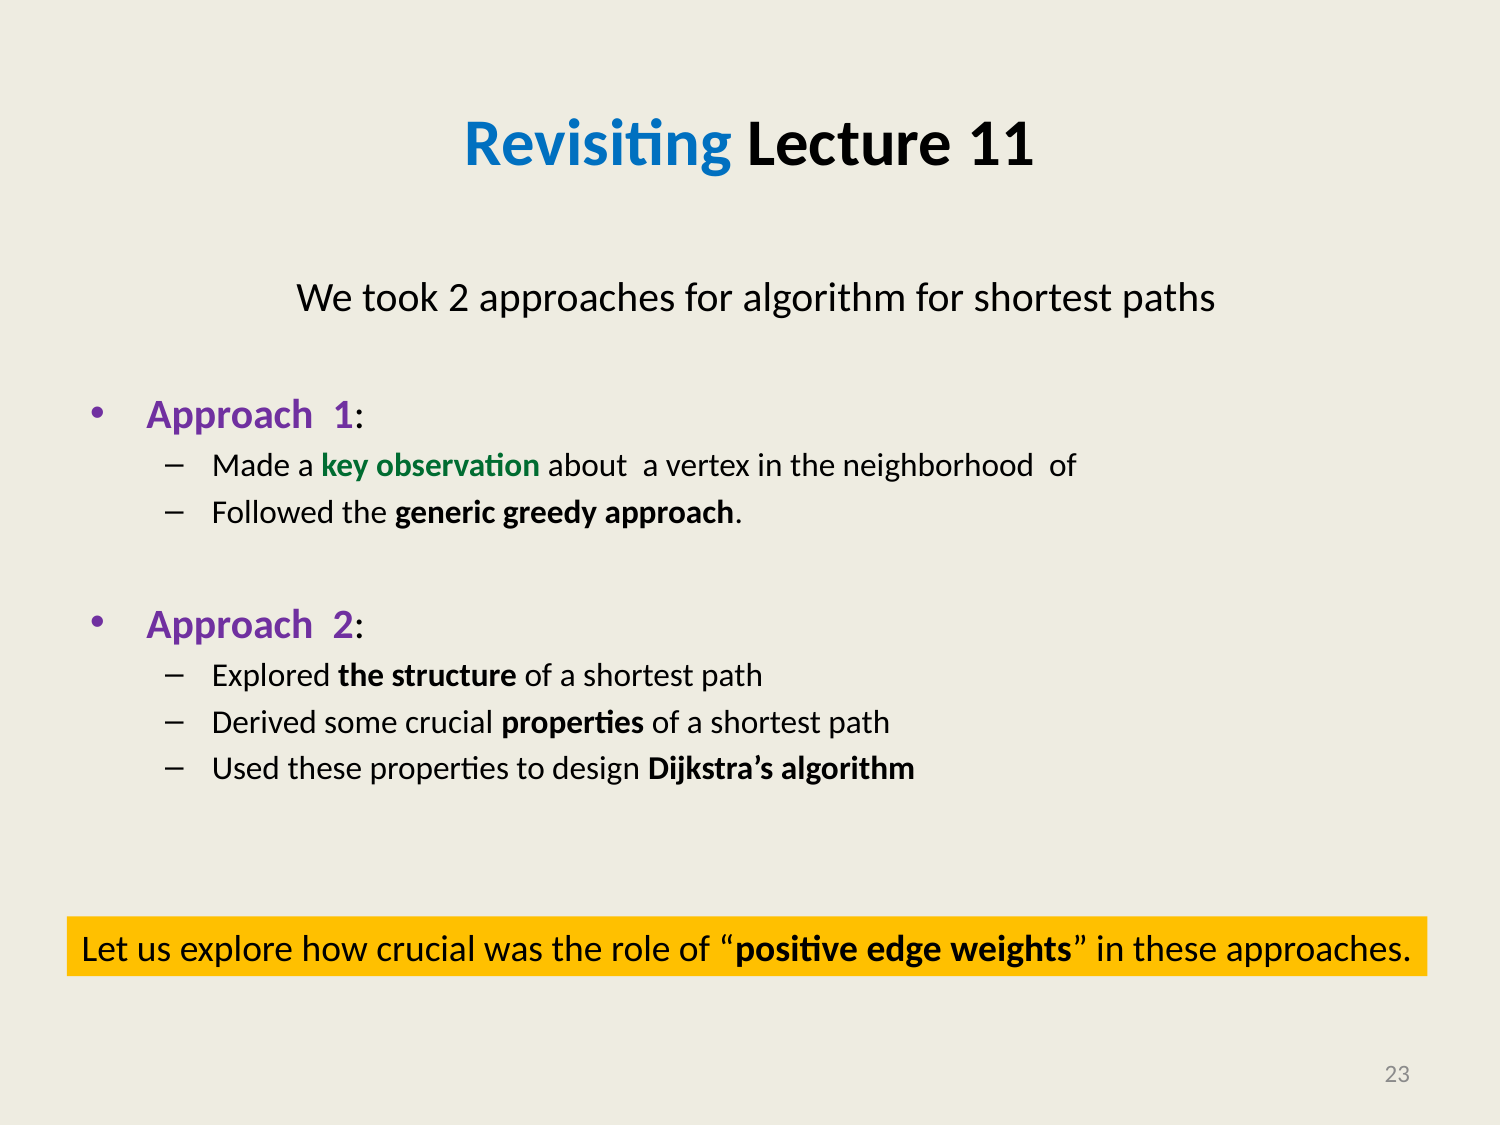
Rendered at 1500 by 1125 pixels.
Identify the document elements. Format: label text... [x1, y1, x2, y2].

slide_number 23 [1074, 1042, 1425, 1103]
text_box Let us explore how crucial was the role of “positive edge weights” in these approaches. [66, 916, 1428, 977]
title Revisiting Lecture 11 [75, 45, 1425, 233]
